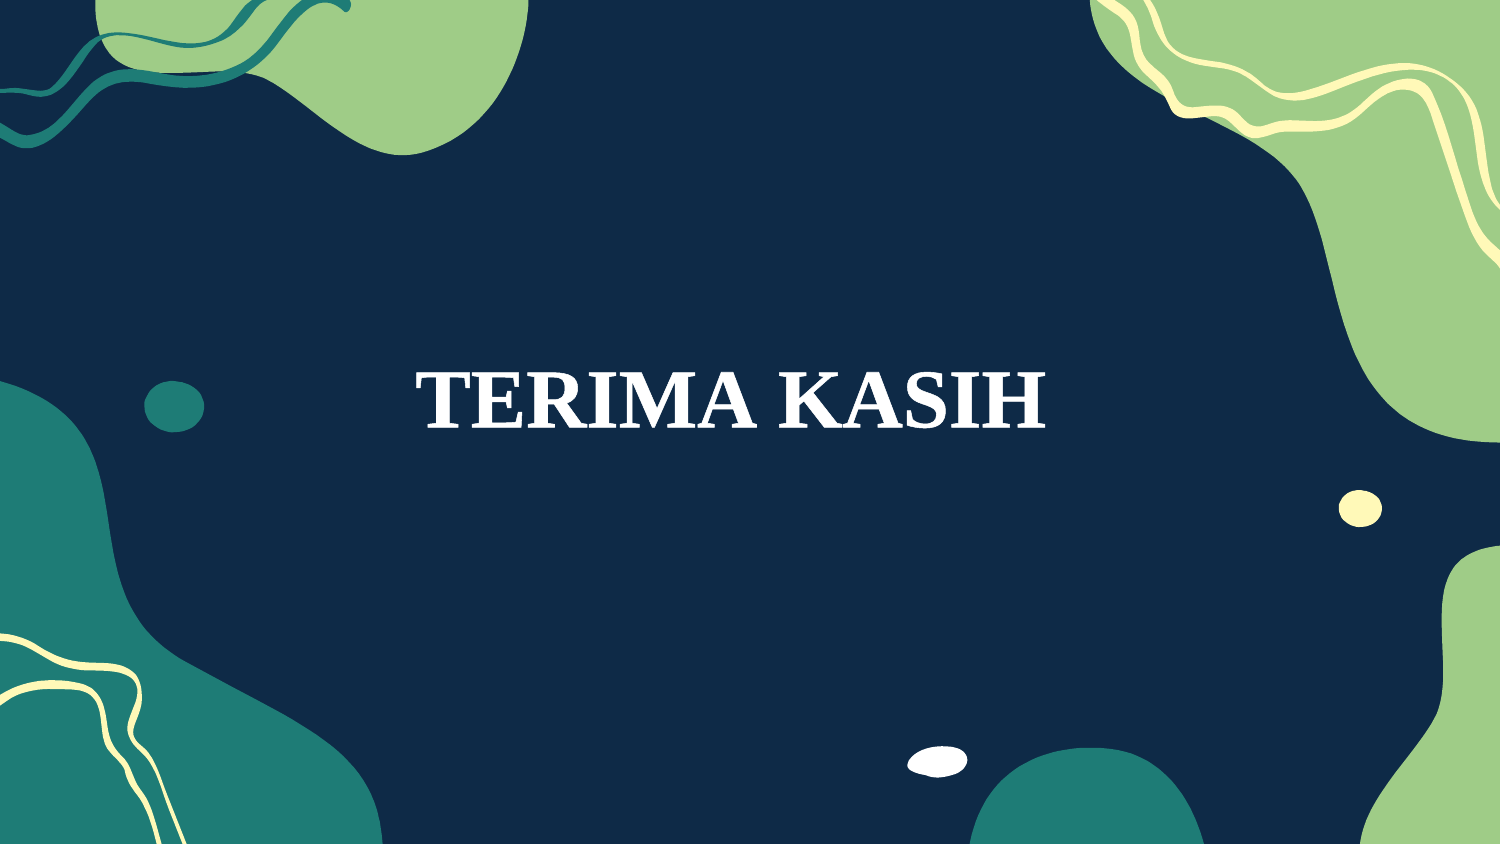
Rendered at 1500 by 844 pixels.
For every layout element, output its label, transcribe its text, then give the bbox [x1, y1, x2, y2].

text_box TERIMA KASIH [400, 336, 1073, 452]
